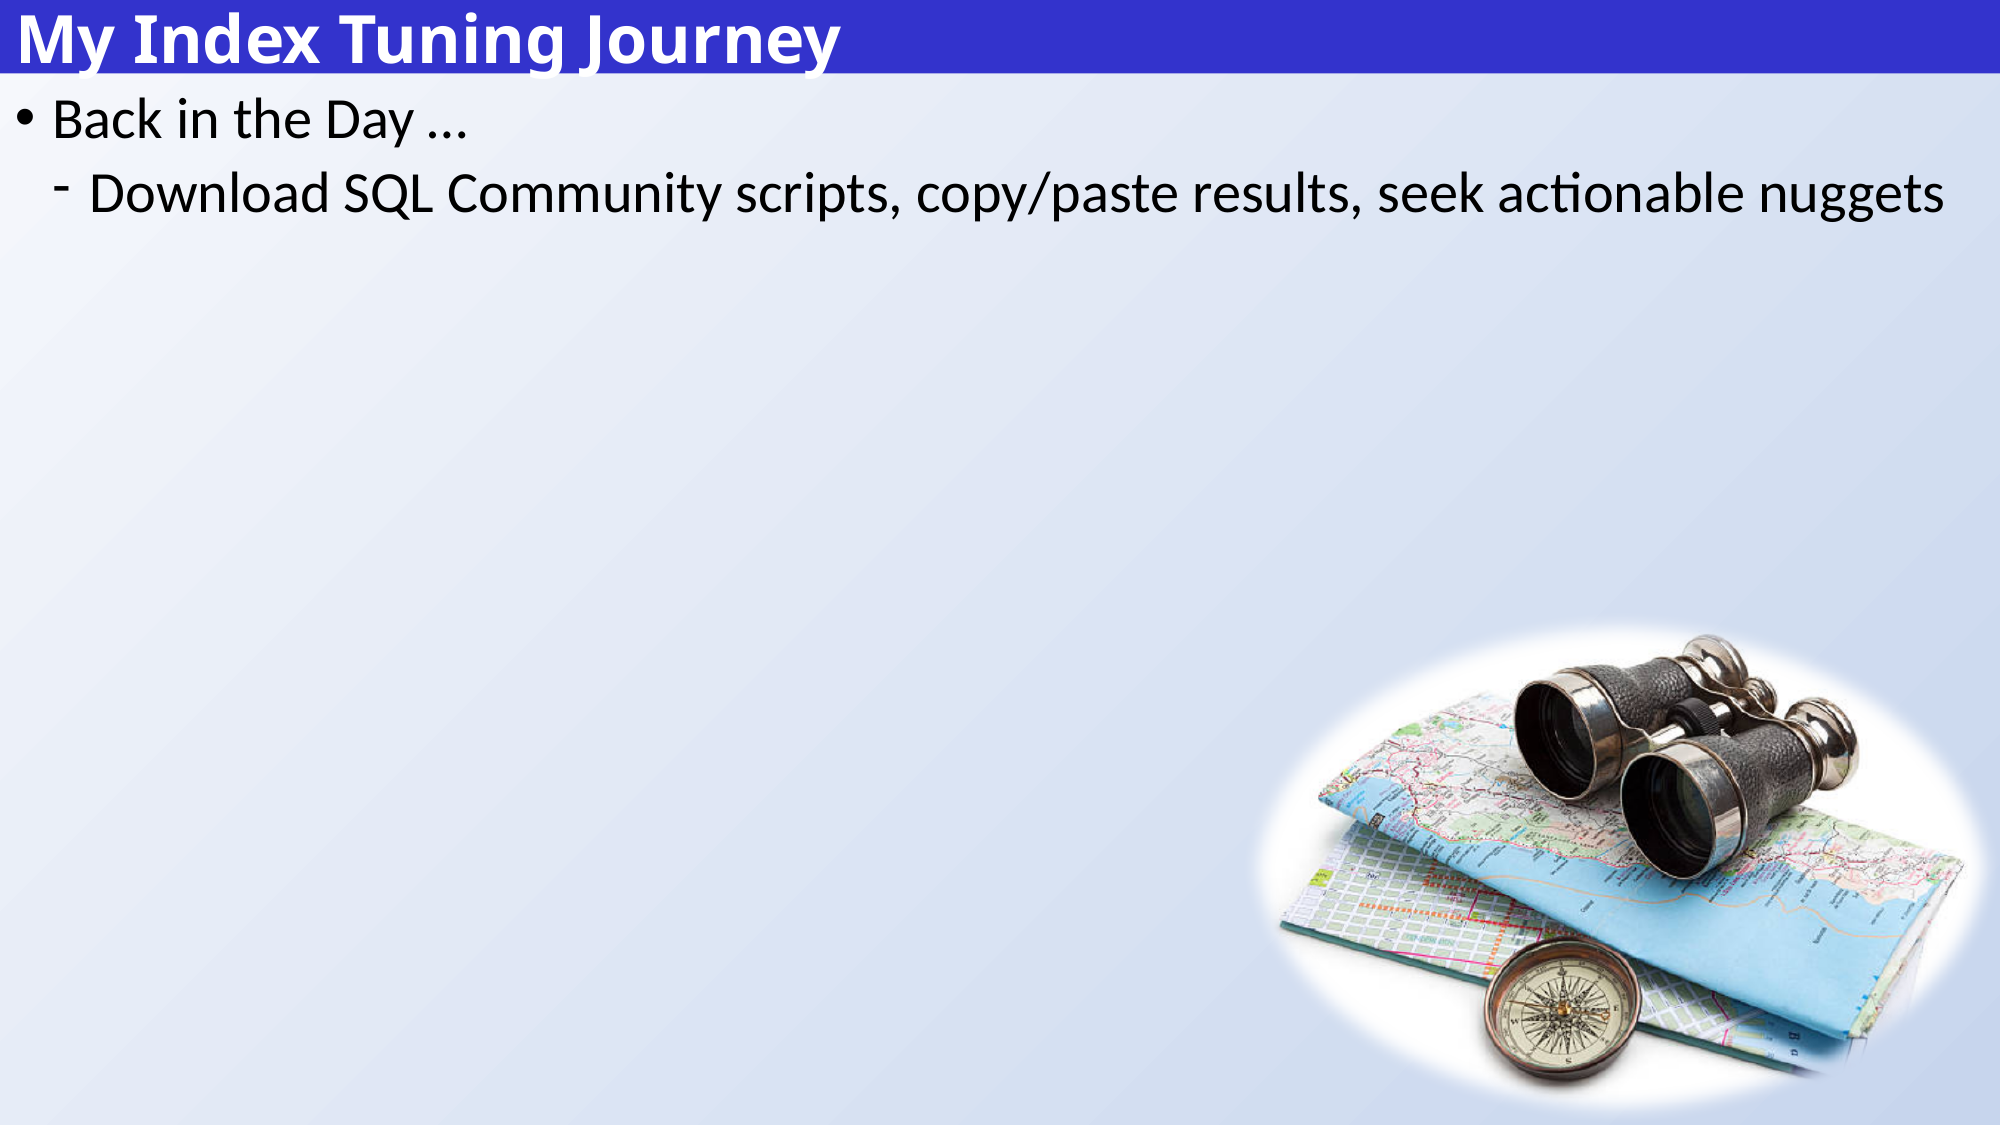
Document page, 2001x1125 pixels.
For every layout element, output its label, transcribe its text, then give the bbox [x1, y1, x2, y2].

title My Index Tuning Journey [0, 0, 2000, 74]
picture [1239, 609, 2000, 1125]
list Back in the Day … Download SQL Community scripts, copy/paste results, seek actionable nuggets [0, 74, 2000, 1125]
